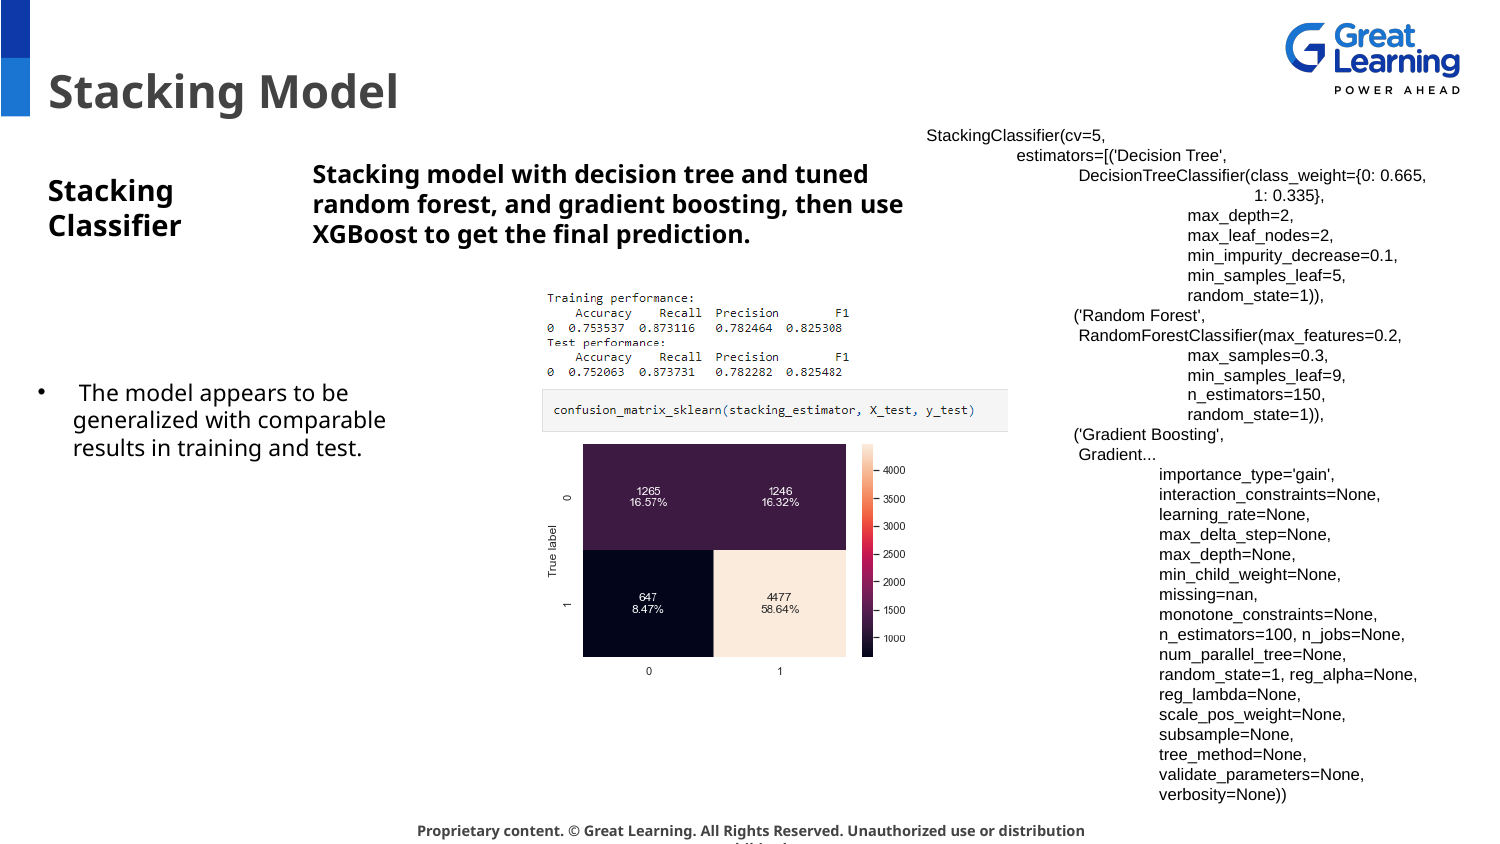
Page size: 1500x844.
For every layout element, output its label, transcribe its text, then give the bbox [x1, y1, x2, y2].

text_box Stacking Classifier [33, 164, 288, 250]
text_box The model appears to be generalized with comparable results in training and test. [22, 370, 469, 494]
picture [537, 288, 1008, 693]
text_box Stacking model with decision tree and tuned random forest, and gradient boosting, then use XGBoost to get the final prediction. [297, 151, 911, 256]
text_box StackingClassifier(cv=5, estimators=[('Decision Tree', DecisionTreeClassifier(class_weight={0: 0.665, 1: 0.335}, max_depth=2, max_leaf_nodes=2, min_impurity_decrease=0.1, min_samples_leaf=5, random_state=1)), ('Random Forest', RandomForestClassifier(max_features=0.2, max_samples=0.3, min_samples_leaf=9, n_estimators=150, random_state=1)), ('Gradient Boosting', Gradient... importance_type='gain', interaction_constraints=None, learning_rate=None, max_delta_step=None, max_depth=None, min_child_weight=None, missing=nan, monotone_constraints=None, n_estimators=100, n_jobs=None, num_parallel_tree=None, random_state=1, reg_alpha=None, reg_lambda=None, scale_pos_weight=None, subsample=None, tree_method=None, validate_parameters=None, verbosity=None)) [911, 117, 1500, 811]
title Stacking Model [33, 47, 1431, 142]
picture [1258, 11, 1487, 106]
